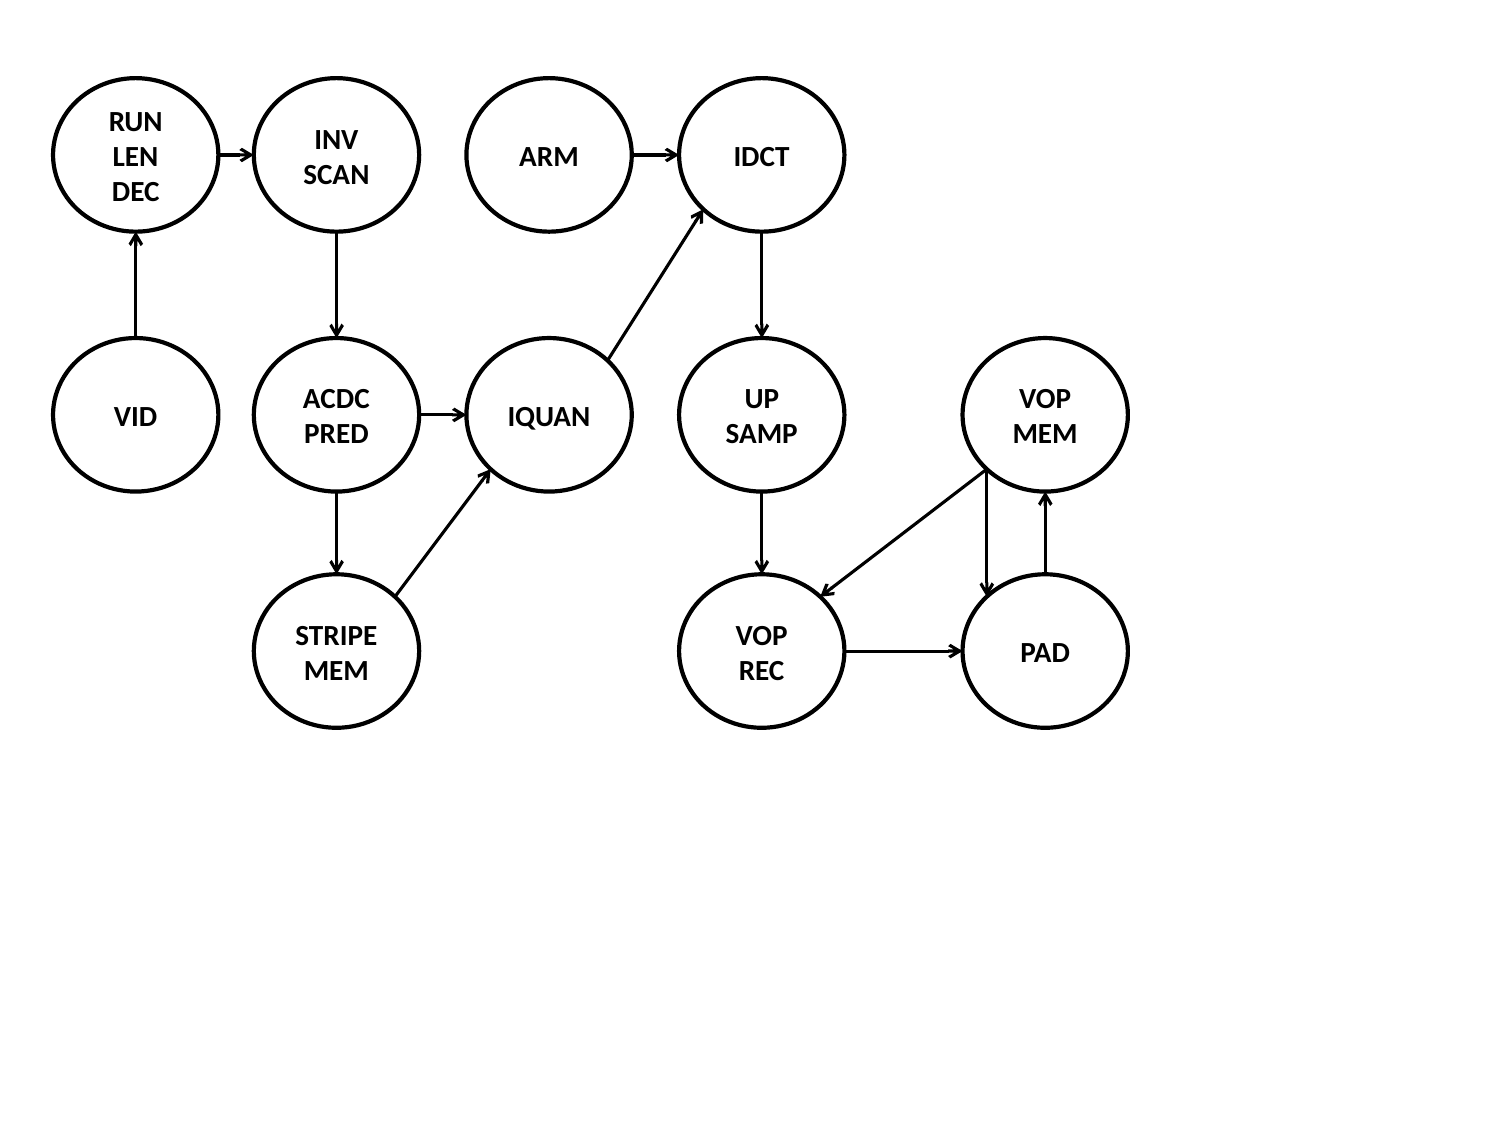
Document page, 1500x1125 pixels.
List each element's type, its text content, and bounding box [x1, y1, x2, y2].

text_box PAD [960, 572, 1130, 730]
text_box ACDC PRED [251, 336, 422, 494]
text_box IDCT [677, 76, 847, 234]
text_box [394, 468, 491, 597]
text_box UP SAMP [676, 336, 847, 494]
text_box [819, 468, 986, 597]
text_box VID [50, 336, 221, 494]
text_box VOP MEM [960, 335, 1130, 494]
text_box VOP REC [676, 572, 847, 730]
text_box ARM [464, 76, 634, 234]
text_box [607, 208, 704, 361]
text_box IQUAN [464, 335, 634, 494]
text_box STRIPE MEM [251, 572, 422, 730]
text_box RUN LEN DEC [50, 76, 221, 234]
text_box INV SCAN [251, 76, 422, 234]
